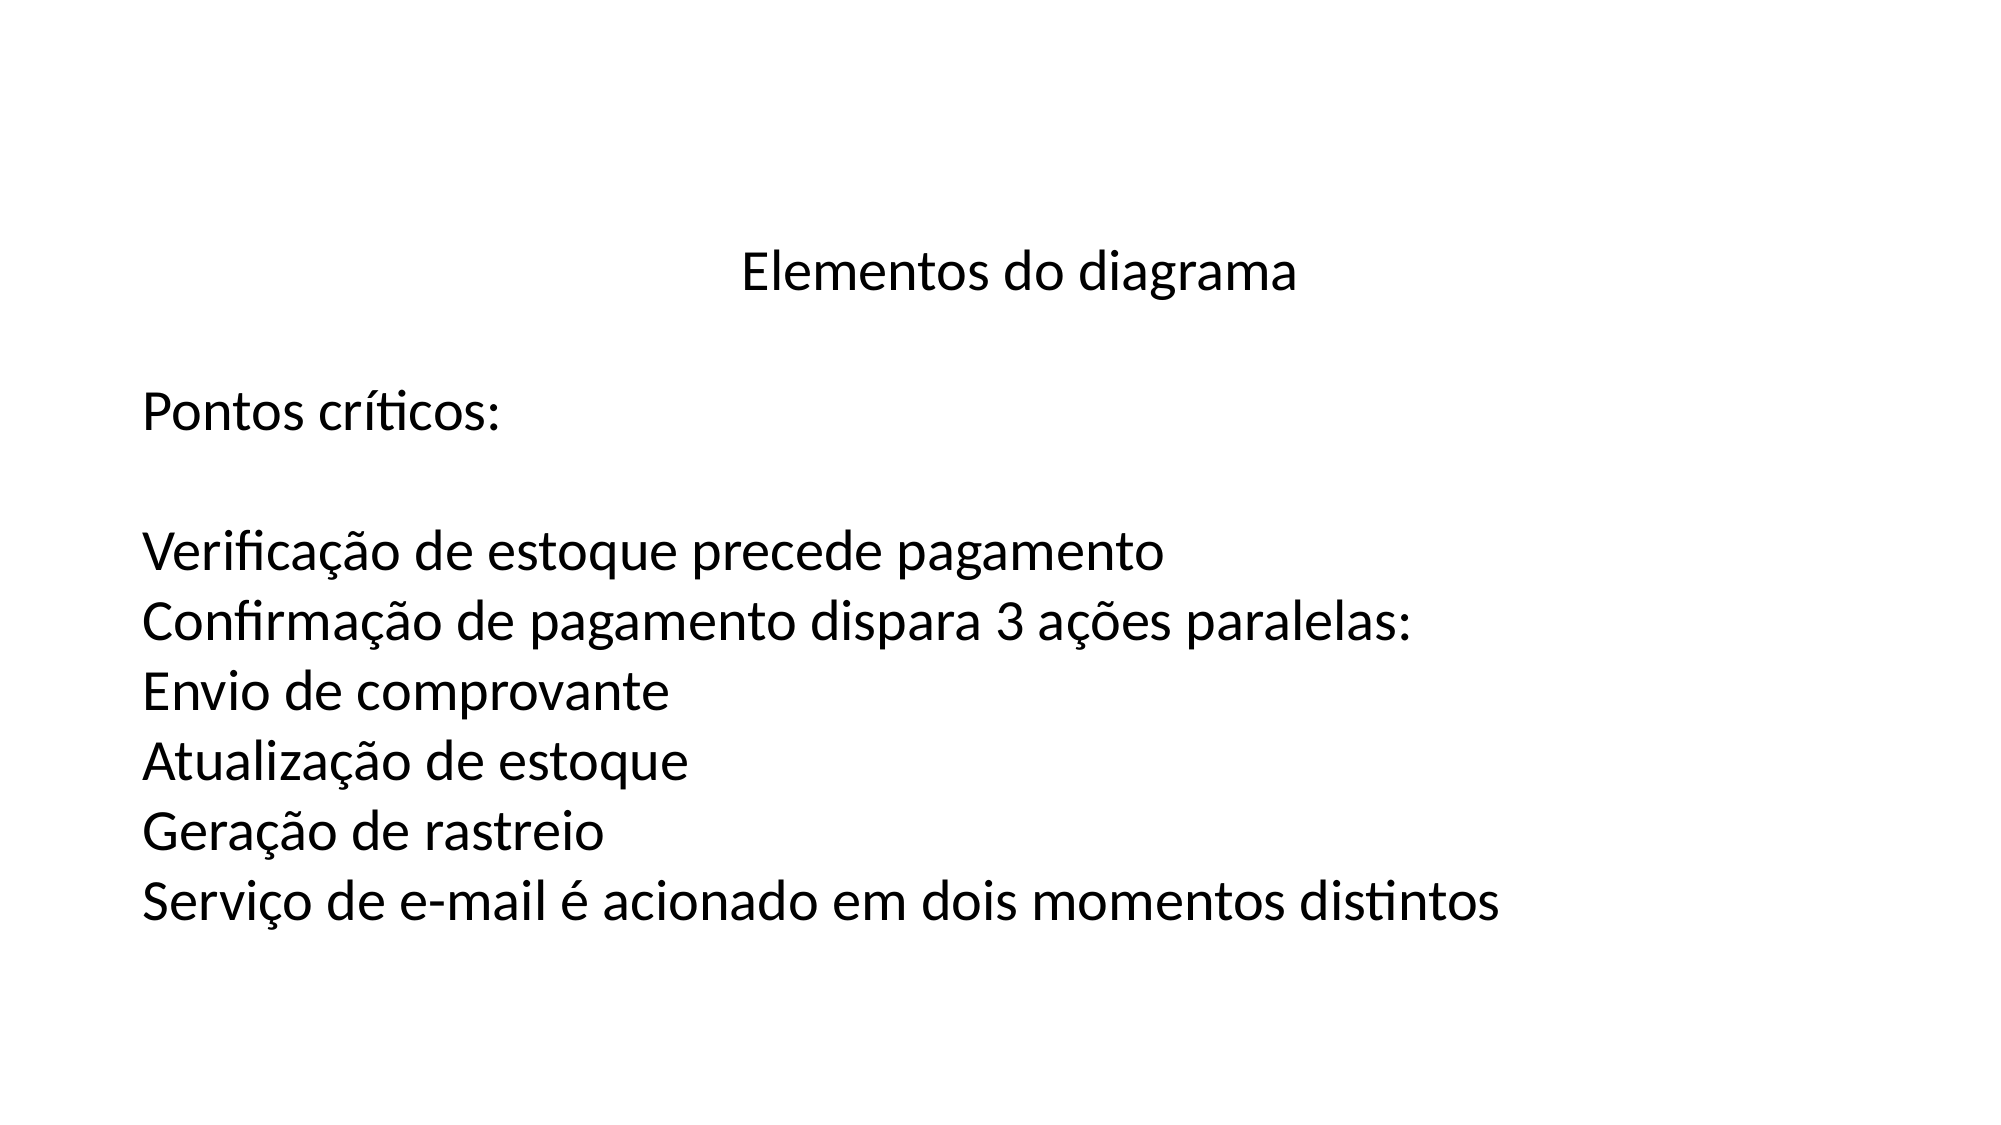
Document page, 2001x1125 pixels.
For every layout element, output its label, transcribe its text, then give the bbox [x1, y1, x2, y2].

text_box Elementos do diagrama Pontos críticos: Verificação de estoque precede pagamento Confirmação de pagamento dispara 3 ações paralelas: Envio de comprovante Atualização de estoque Geração de rastreio Serviço de e-mail é acionado em dois momentos distintos [127, 224, 1914, 940]
